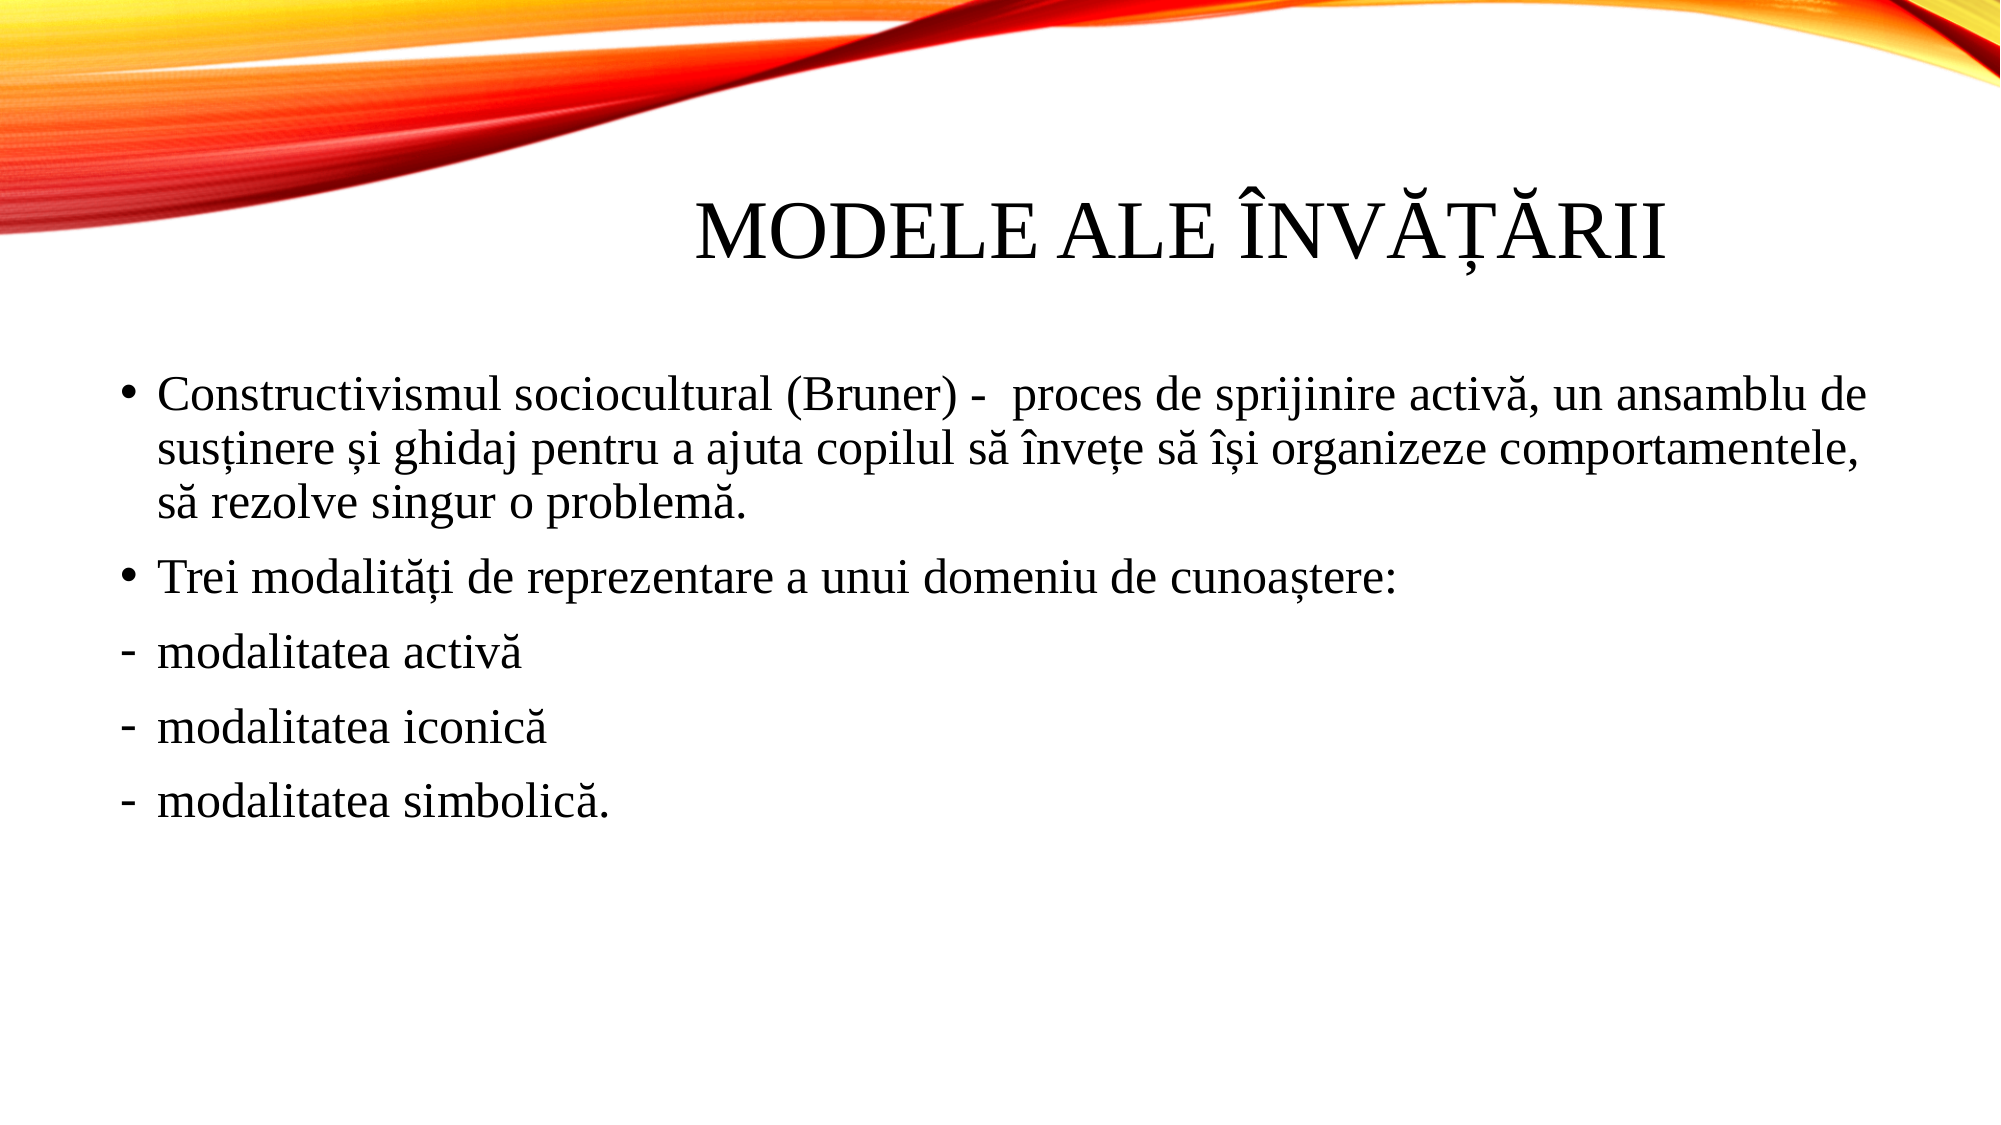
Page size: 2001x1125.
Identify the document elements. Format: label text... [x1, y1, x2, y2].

picture [0, 0, 2000, 237]
title MODELE ALE ÎNVĂȚĂRII [474, 125, 1888, 338]
list Constructivismul sociocultural (Bruner) - proces de sprijinire activă, un ansamblu de susținere și ghidaj pentru a ajuta copilul să învețe să își organizeze comportamentele, să rezolve singur o problemă. Trei modalități de reprezentare a unui domeniu de cunoaștere: modalitatea activă modalitatea iconică modalitatea simbolică. [112, 360, 1888, 1021]
